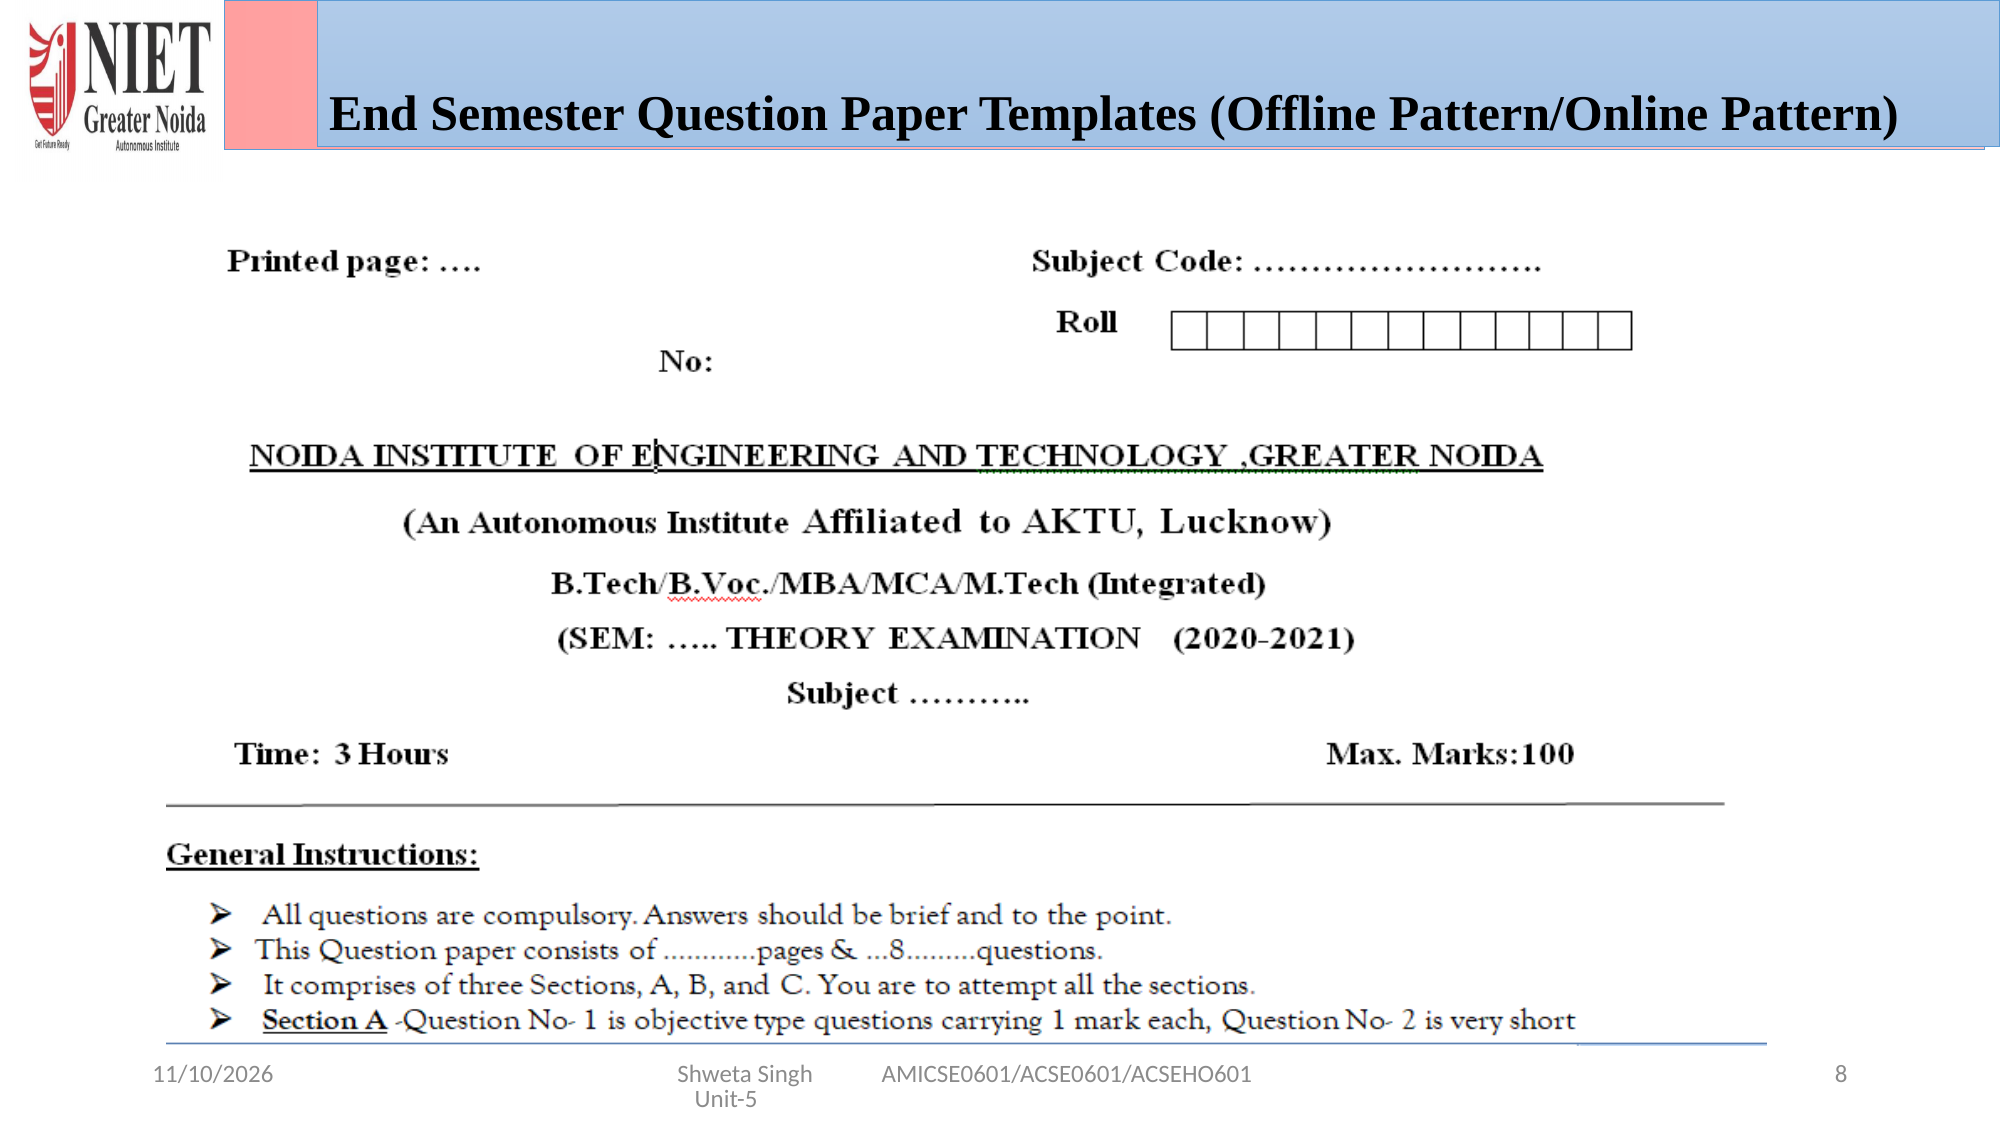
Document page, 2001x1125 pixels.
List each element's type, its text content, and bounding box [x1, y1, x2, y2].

slide_number 8 [1412, 1042, 1863, 1103]
title End Semester Question Paper Templates (Offline Pattern/Online Pattern) [317, 0, 2000, 147]
footer Shweta Singh AMICSE0601/ACSE0601/ACSEHO601 Unit-5 [662, 1046, 1338, 1103]
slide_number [137, 1042, 588, 1103]
picture [166, 229, 1767, 1046]
picture [15, 0, 225, 182]
